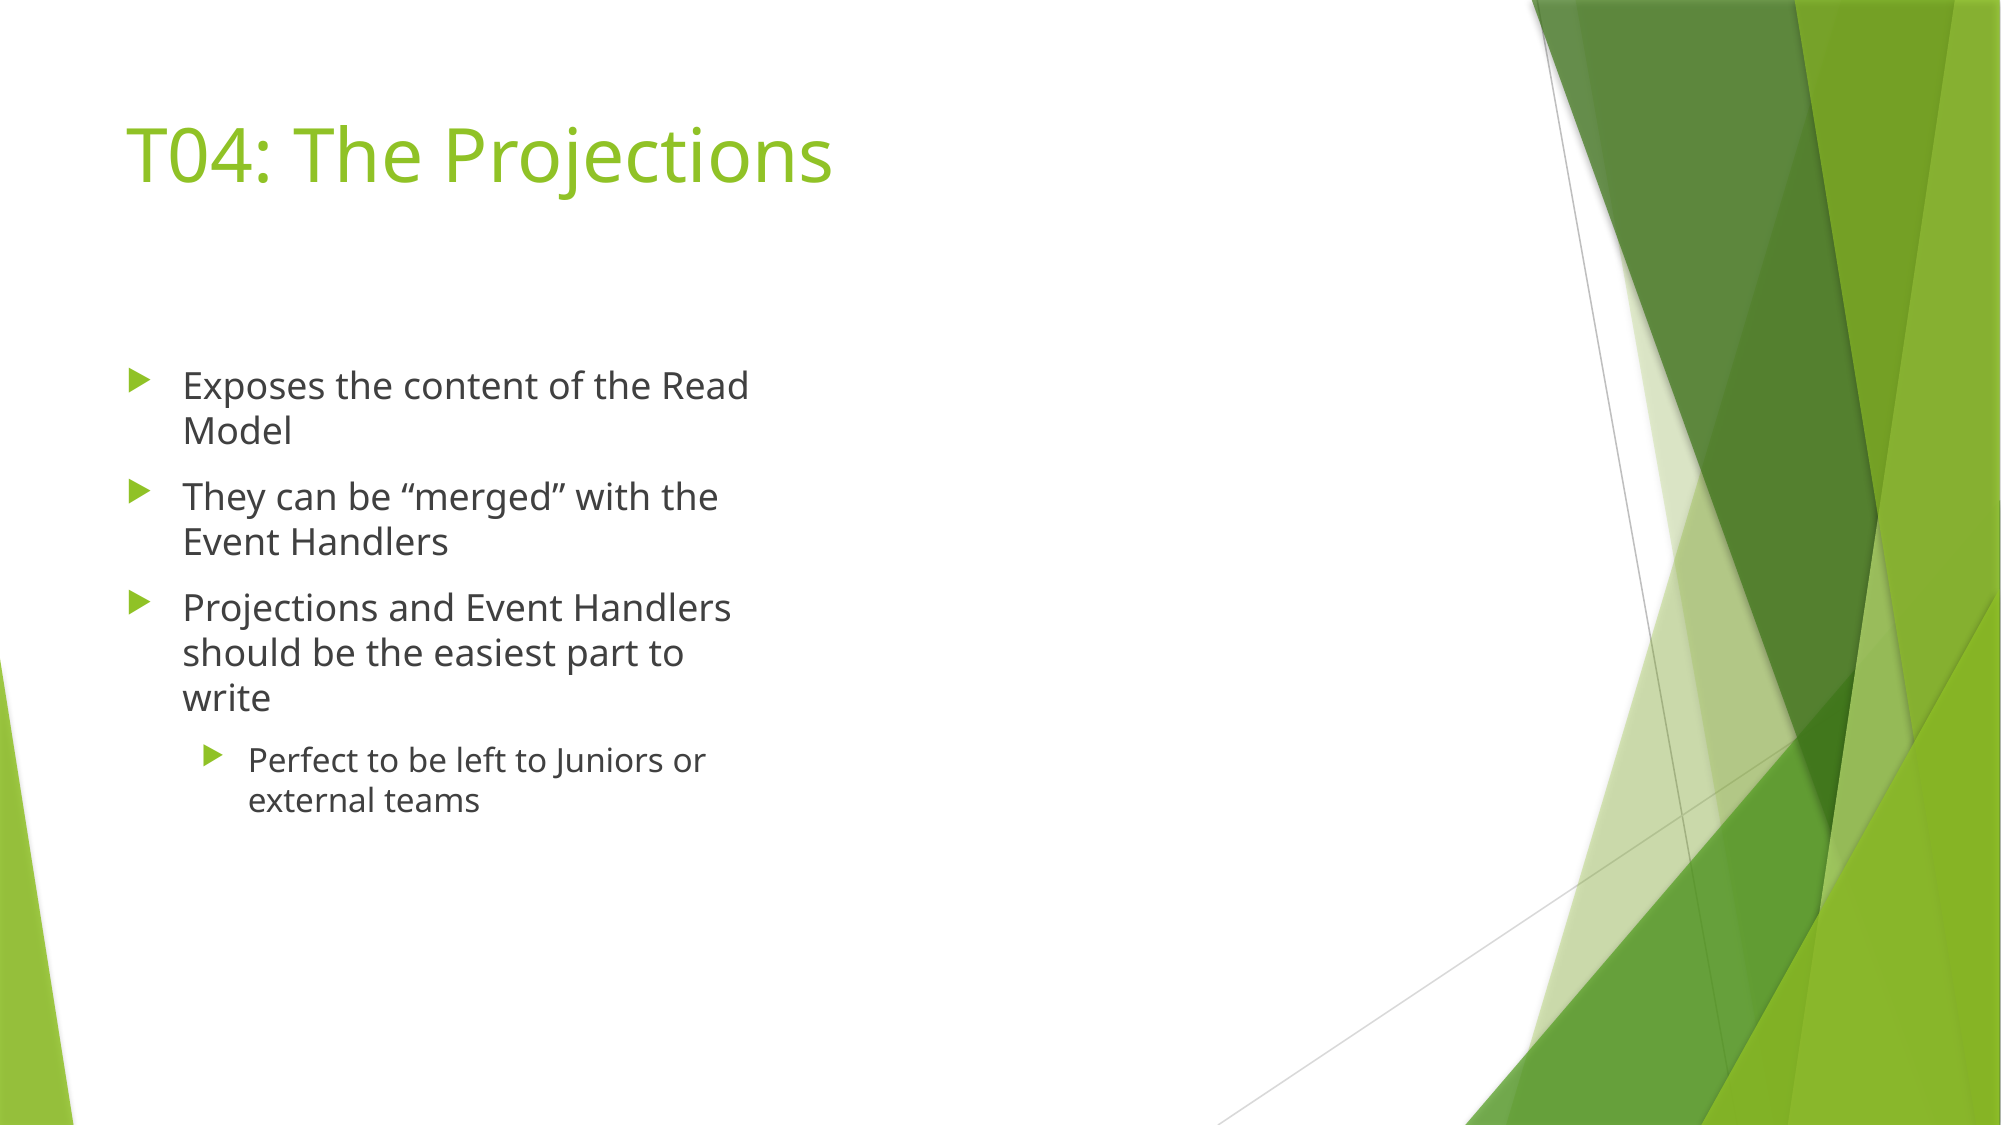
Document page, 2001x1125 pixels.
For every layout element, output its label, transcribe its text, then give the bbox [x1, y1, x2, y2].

list Exposes the content of the Read Model They can be “merged” with the Event Handlers Projections and Event Handlers should be the easiest part to write Perfect to be left to Juniors or external teams [111, 354, 798, 992]
title T04: The Projections [111, 99, 1522, 317]
